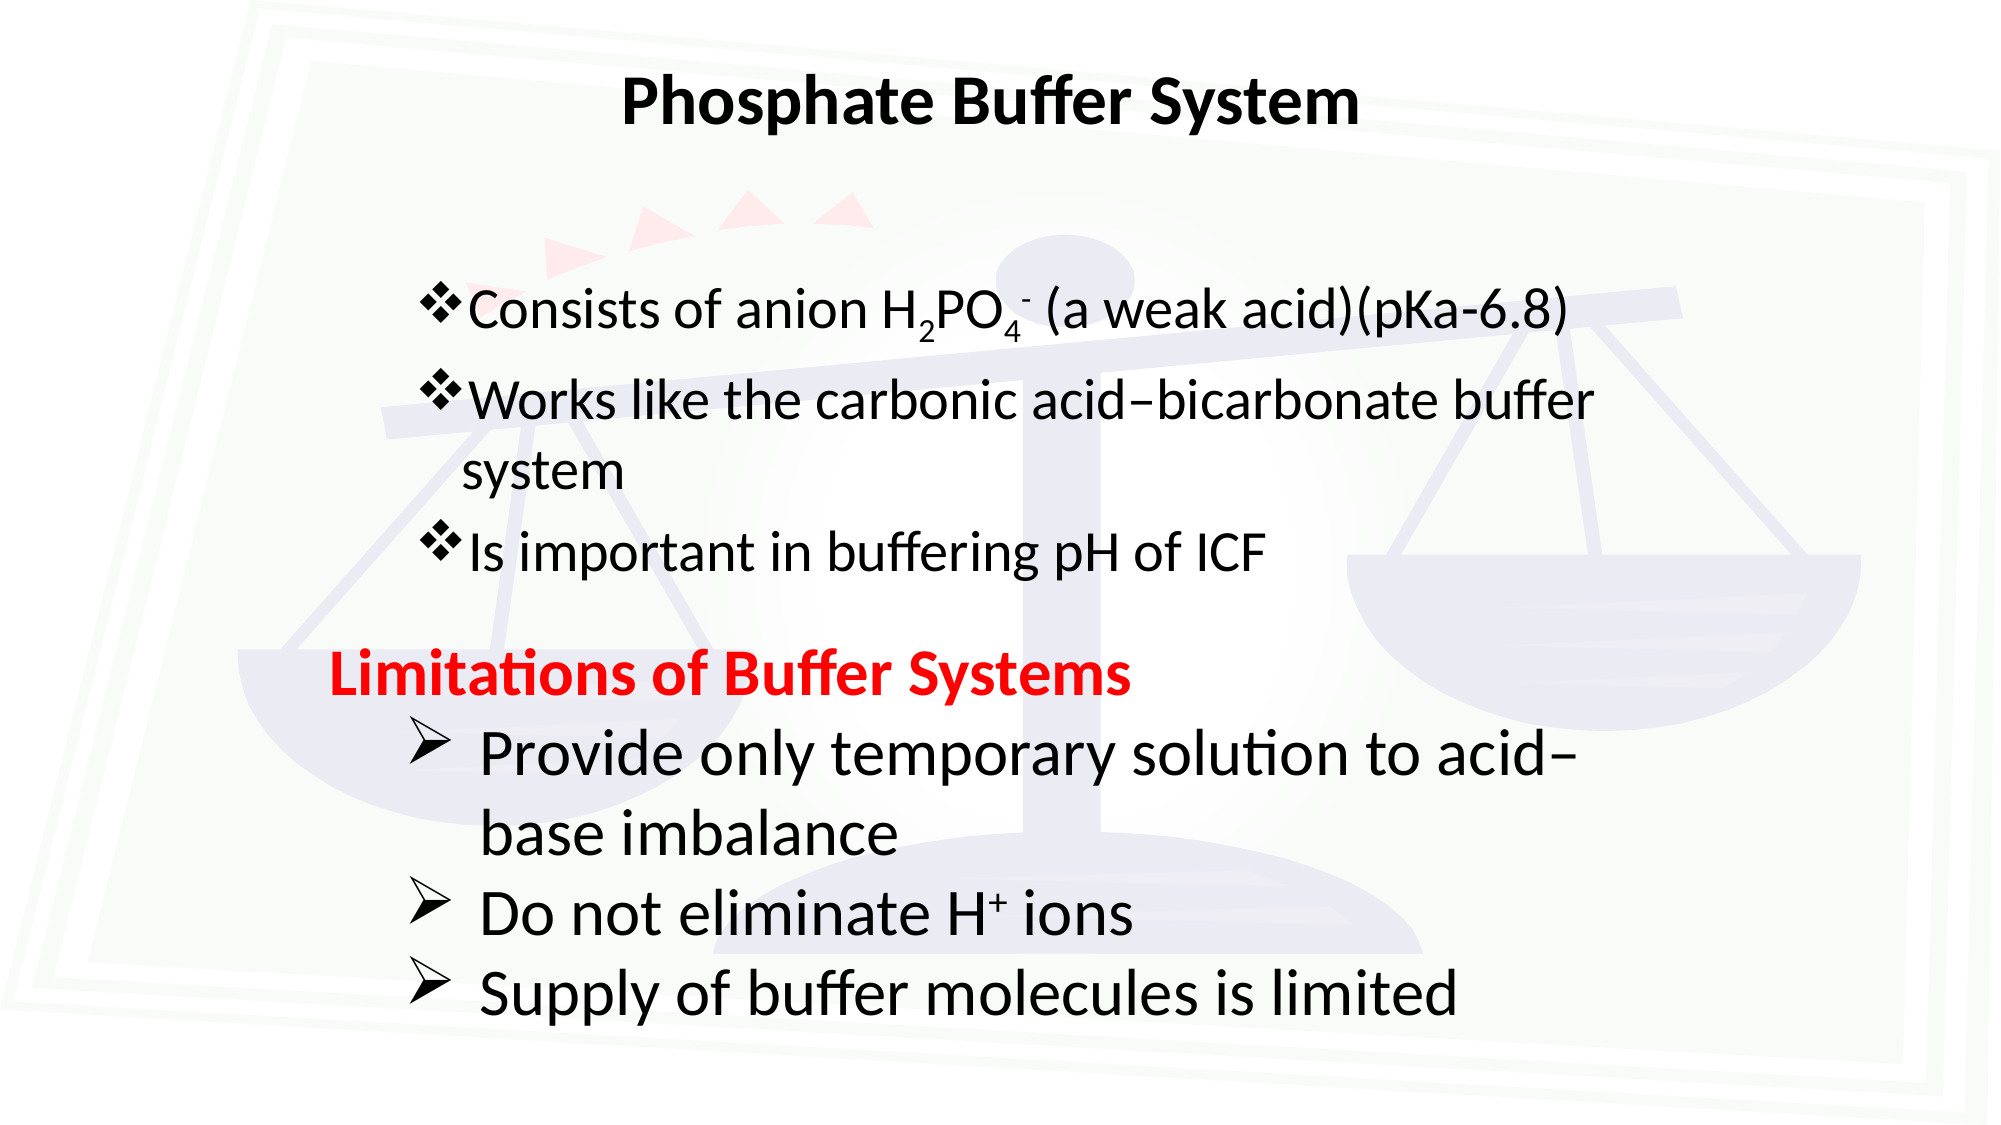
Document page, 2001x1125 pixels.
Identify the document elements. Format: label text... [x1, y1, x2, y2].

list Consists of anion H2PO4- (a weak acid)(pKa-6.8) Works like the carbonic acid–bicarbonate buffer system Is important in buffering pH of ICF [324, 262, 1675, 622]
title Phosphate Buffer System [99, 45, 1900, 233]
text_box Limitations of Buffer Systems Provide only temporary solution to acid–base imbalance Do not eliminate H+ ions Supply of buffer molecules is limited [314, 621, 1662, 1037]
